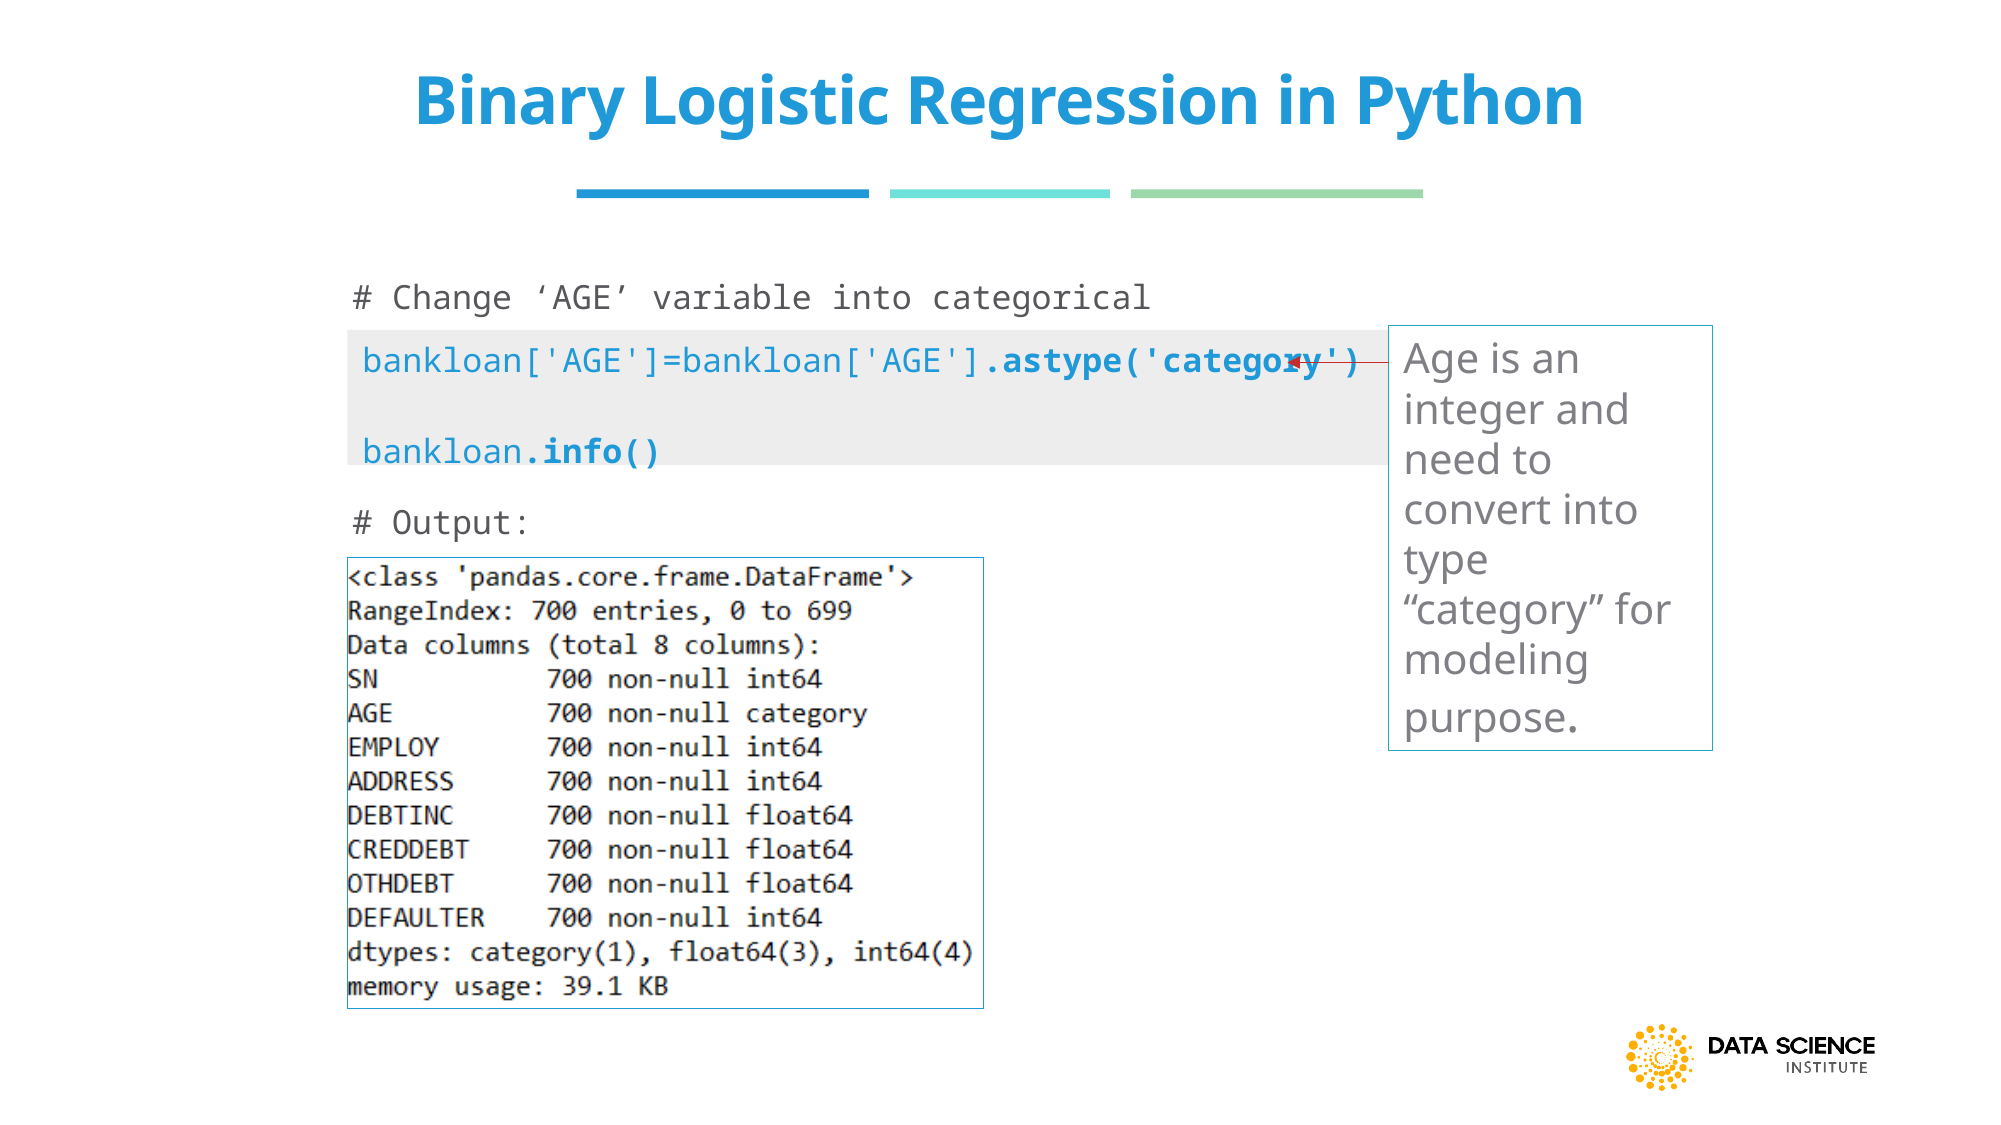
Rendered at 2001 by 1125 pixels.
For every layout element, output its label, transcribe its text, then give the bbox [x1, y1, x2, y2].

text_box # Change ‘AGE’ variable into categorical [337, 269, 1675, 325]
text_box # Output: [337, 494, 600, 550]
text_box Age is an integer and need to convert into type “category” for modeling purpose. [1388, 324, 1713, 750]
picture [1860, 1062, 1867, 1073]
picture [1626, 1024, 1694, 1091]
picture [1845, 1037, 1862, 1054]
table_header bankloan['AGE']=bankloan['AGE'].astype('category') bankloan.info() [347, 330, 1388, 465]
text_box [576, 189, 1424, 199]
picture [1804, 1061, 1811, 1073]
picture [1828, 1037, 1844, 1054]
picture [347, 557, 985, 1009]
picture [1839, 1062, 1847, 1073]
picture [1776, 1037, 1808, 1054]
picture [1792, 1062, 1801, 1073]
title Binary Logistic Regression in Python [324, 37, 1675, 171]
